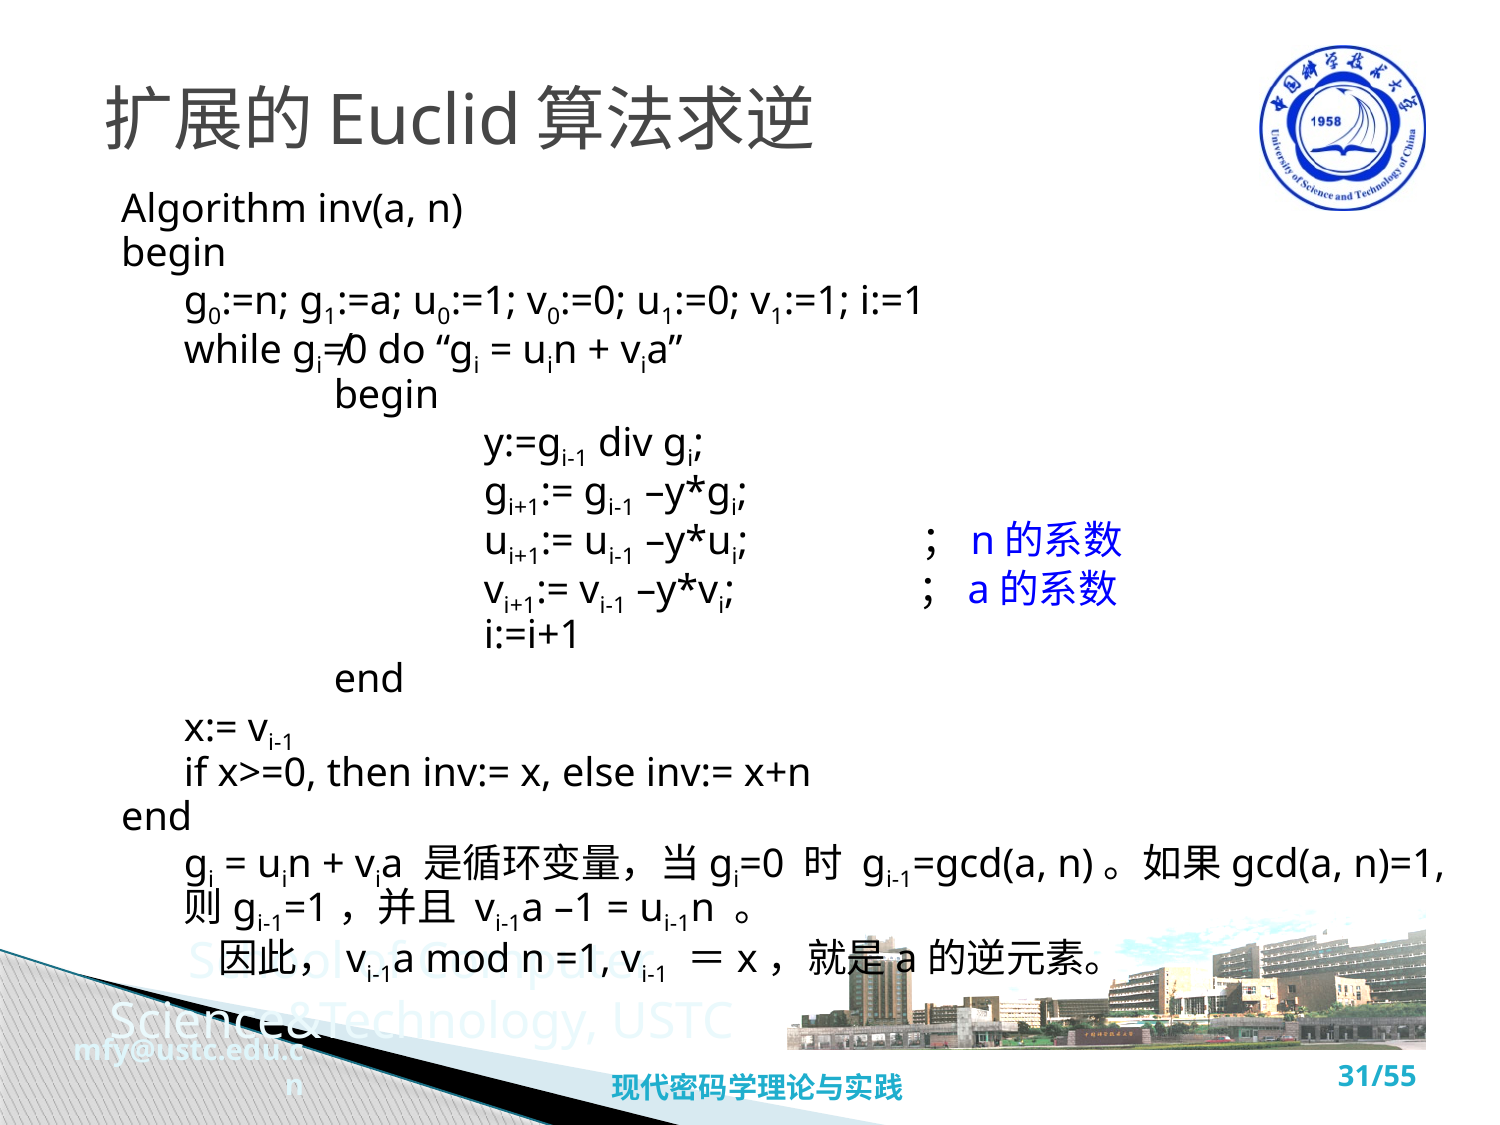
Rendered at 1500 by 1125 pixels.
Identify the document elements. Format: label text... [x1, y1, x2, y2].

title 加法逆元和乘法逆元 [787, 1012, 1426, 1050]
picture [1259, 45, 1426, 184]
list Algorithm inv(a, n) begin g0:=n; g1:=a; u0:=1; v0:=0; u1:=0; v1:=1; i:=1 while gi≠0 do “gi = uin + via” begin y:=gi-1 div gi; gi+1:= gi-1 –y*gi; ui+1:= ui-1 –y*ui; ；n的系数 vi+1:= vi-1 –y*vi; ；a的系数 i:=i+1 end x:= vi-1 if x>=0, then inv:= x, else inv:= x+n end gi = uin + via 是循环变量，当gi=0 时 gi-1=gcd(a, n)。如果gcd(a, n)=1, 则gi-1=1，并且 vi-1a –1 = ui-1n 。 因此，vi-1a mod n =1, vi-1 ＝x，就是a的逆元素。 [106, 184, 1465, 1012]
title 扩展的Euclid算法求逆 [88, 66, 1400, 167]
